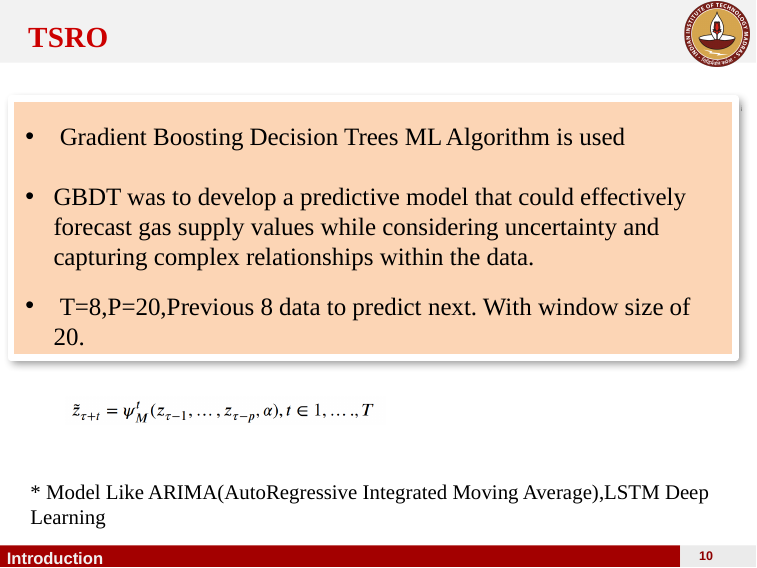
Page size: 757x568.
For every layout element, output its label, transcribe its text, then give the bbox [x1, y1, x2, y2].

text_box Introduction [4, 546, 141, 568]
text_box [0, 545, 680, 567]
text_box 10 [692, 546, 733, 568]
text_box * Model Like ARIMA(AutoRegressive Integrated Moving Average),LSTM Deep Learning [15, 471, 756, 536]
text_box [684, 1, 750, 67]
text_box TSRO [0, 9, 666, 61]
text_box [680, 545, 756, 567]
text_box Gradient Boosting Decision Trees ML Algorithm is used GBDT was to develop a predictive model that could effectively forecast gas supply values while considering uncertainty and capturing complex relationships within the data. T=8,P=20,Previous 8 data to predict next. With window size of 20. [10, 98, 736, 358]
picture [65, 396, 386, 426]
